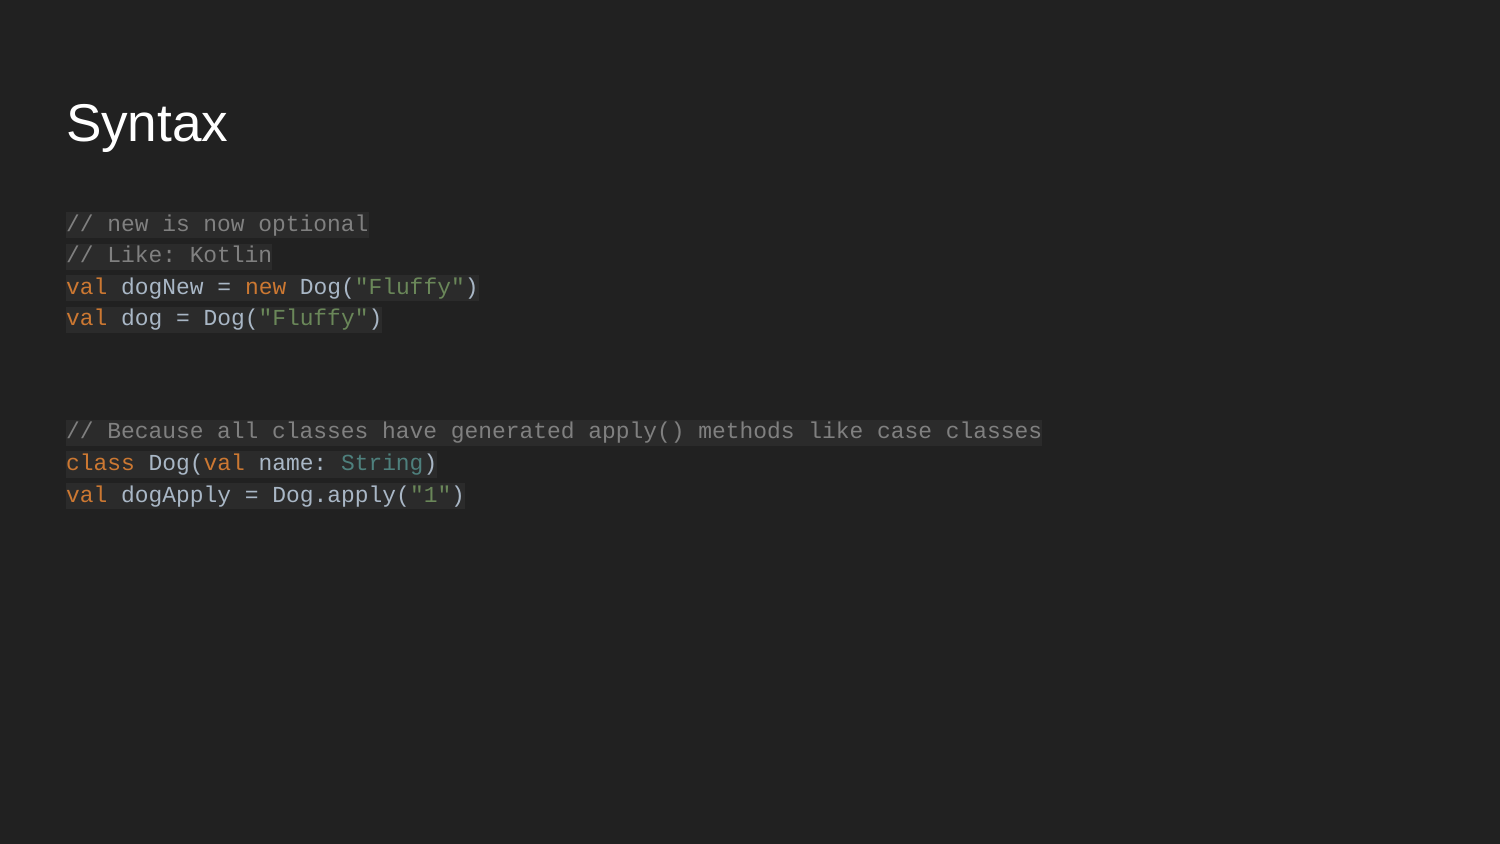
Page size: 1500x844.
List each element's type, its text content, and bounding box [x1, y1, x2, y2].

list // new is now optional // Like: Kotlin val dogNew = new Dog("Fluffy") val dog = Dog("Fluffy") // Because all classes have generated apply() methods like case classes class Dog(val name: String) val dogApply = Dog.apply("1") [51, 189, 1449, 750]
title Syntax [51, 72, 1449, 167]
